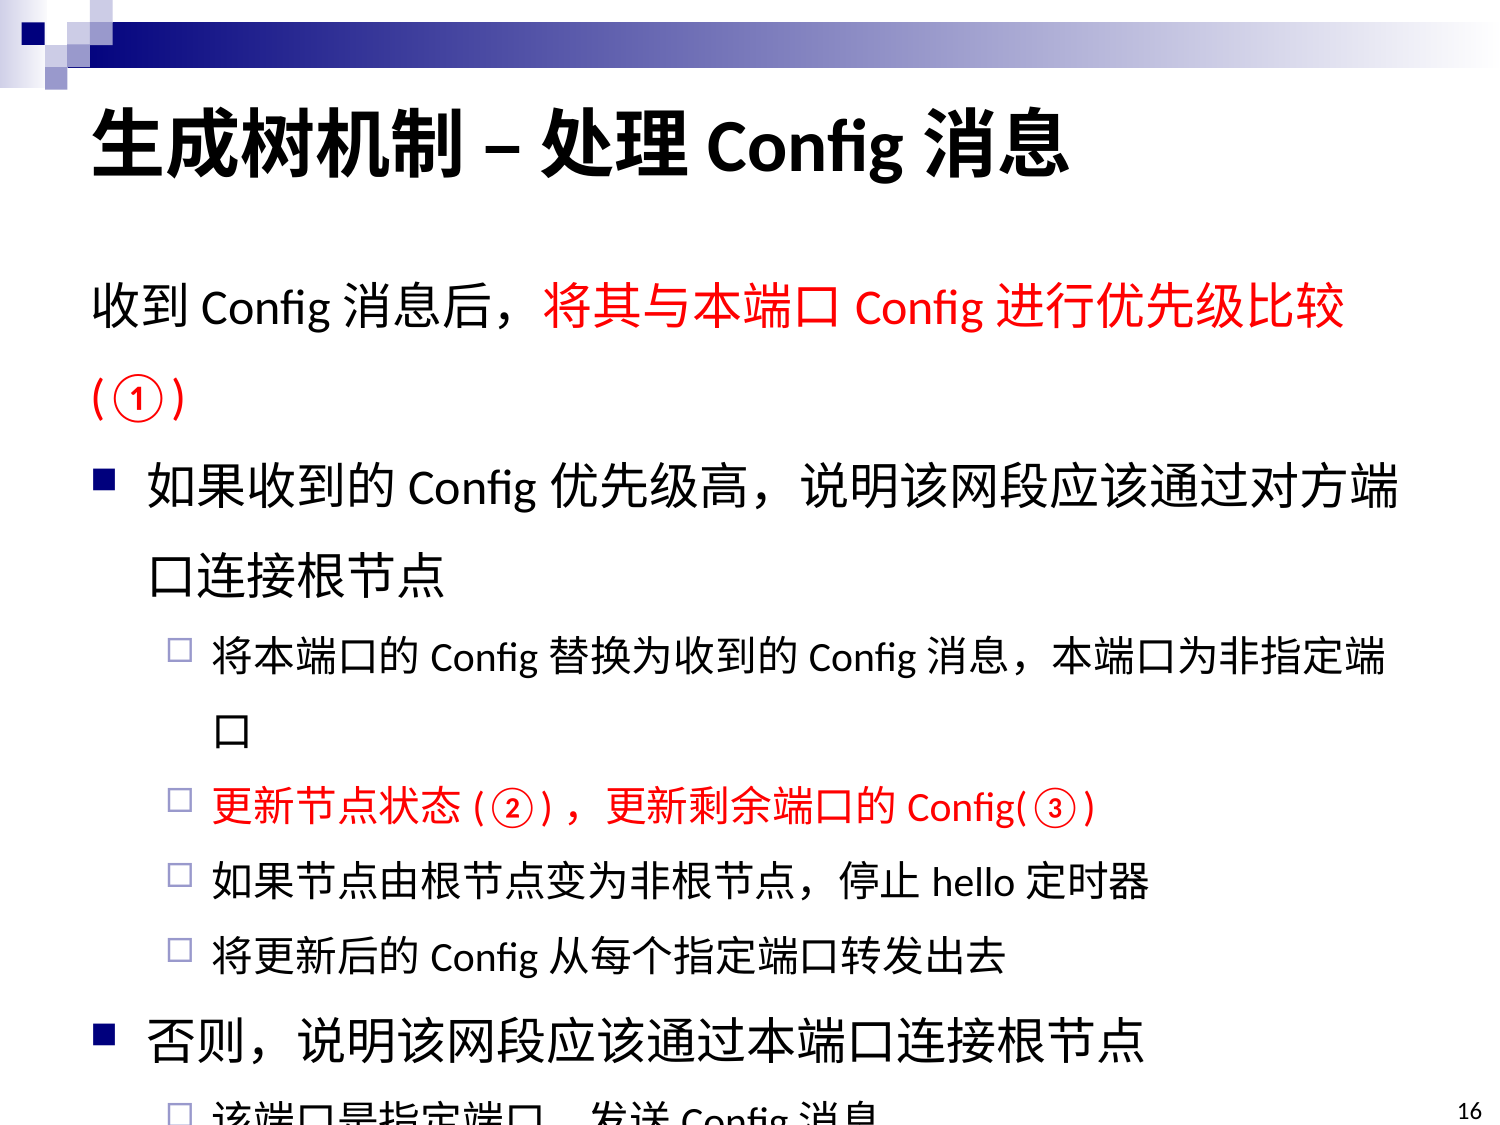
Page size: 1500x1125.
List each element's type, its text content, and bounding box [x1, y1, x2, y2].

slide_number 16 [1448, 1100, 1483, 1125]
title 生成树机制 – 处理Config消息 [75, 75, 1425, 209]
list 收到Config消息后，将其与本端口Config进行优先级比较 (①) 如果收到的Config优先级高，说明该网段应该通过对方端口连接根节点 将本端口的Config替换为收到的Config消息，本端口为非指定端口 更新节点状态(②)，更新剩余端口的Config(③) 如果节点由根节点变为非根节点，停止hello定时器 将更新后的Config从每个指定端口转发出去 否则，说明该网段应该通过本端口连接根节点 该端口是指定端口，发送Config消息 [75, 237, 1425, 1063]
